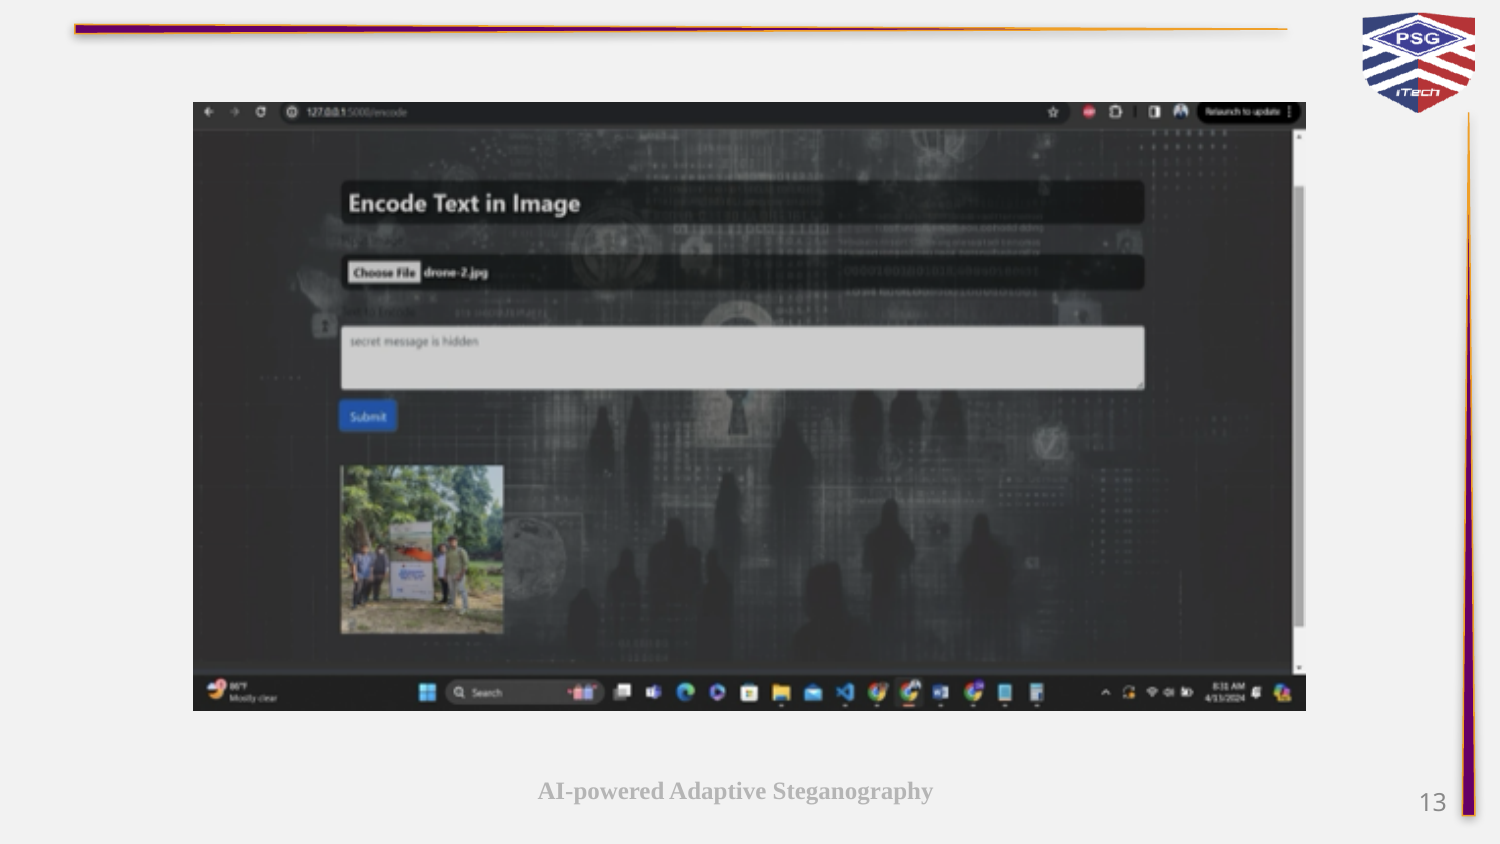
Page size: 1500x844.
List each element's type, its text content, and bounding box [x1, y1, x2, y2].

text_box AI-powered Adaptive Steganography [129, 759, 1349, 820]
picture [1362, 12, 1475, 113]
slide_number ‹#› [1403, 551, 1455, 844]
picture [193, 102, 1306, 712]
